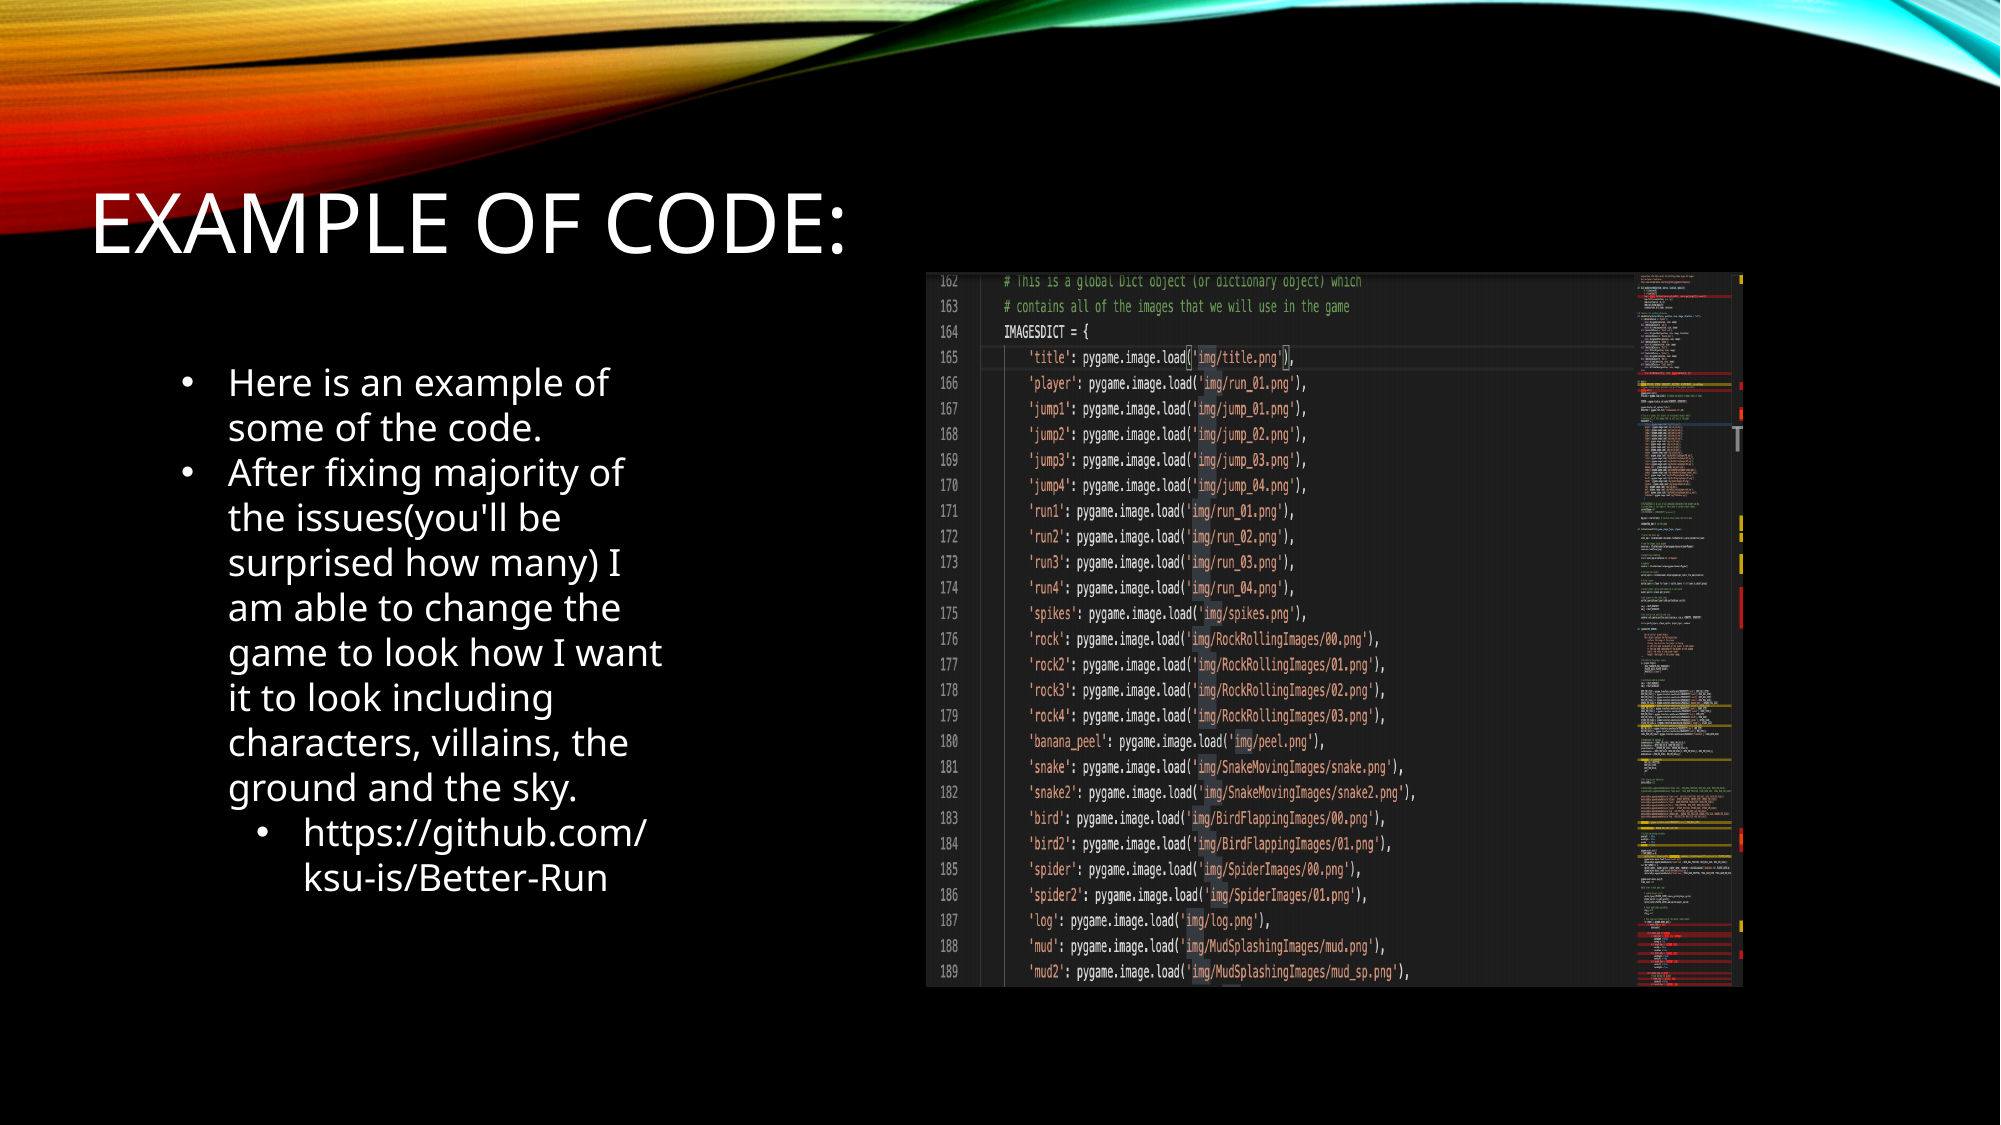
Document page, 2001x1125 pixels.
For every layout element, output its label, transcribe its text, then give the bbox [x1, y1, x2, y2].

text_box Here is an example of some of the code. After fixing majority of the issues(you'll be surprised how many) I am able to change the game to look how I want it to look including characters, villains, the ground and the sky. https://github.com/ksu-is/Better-Run [166, 351, 684, 906]
picture [0, 0, 2000, 237]
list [925, 272, 1743, 987]
title Example of Code: [73, 120, 1486, 333]
